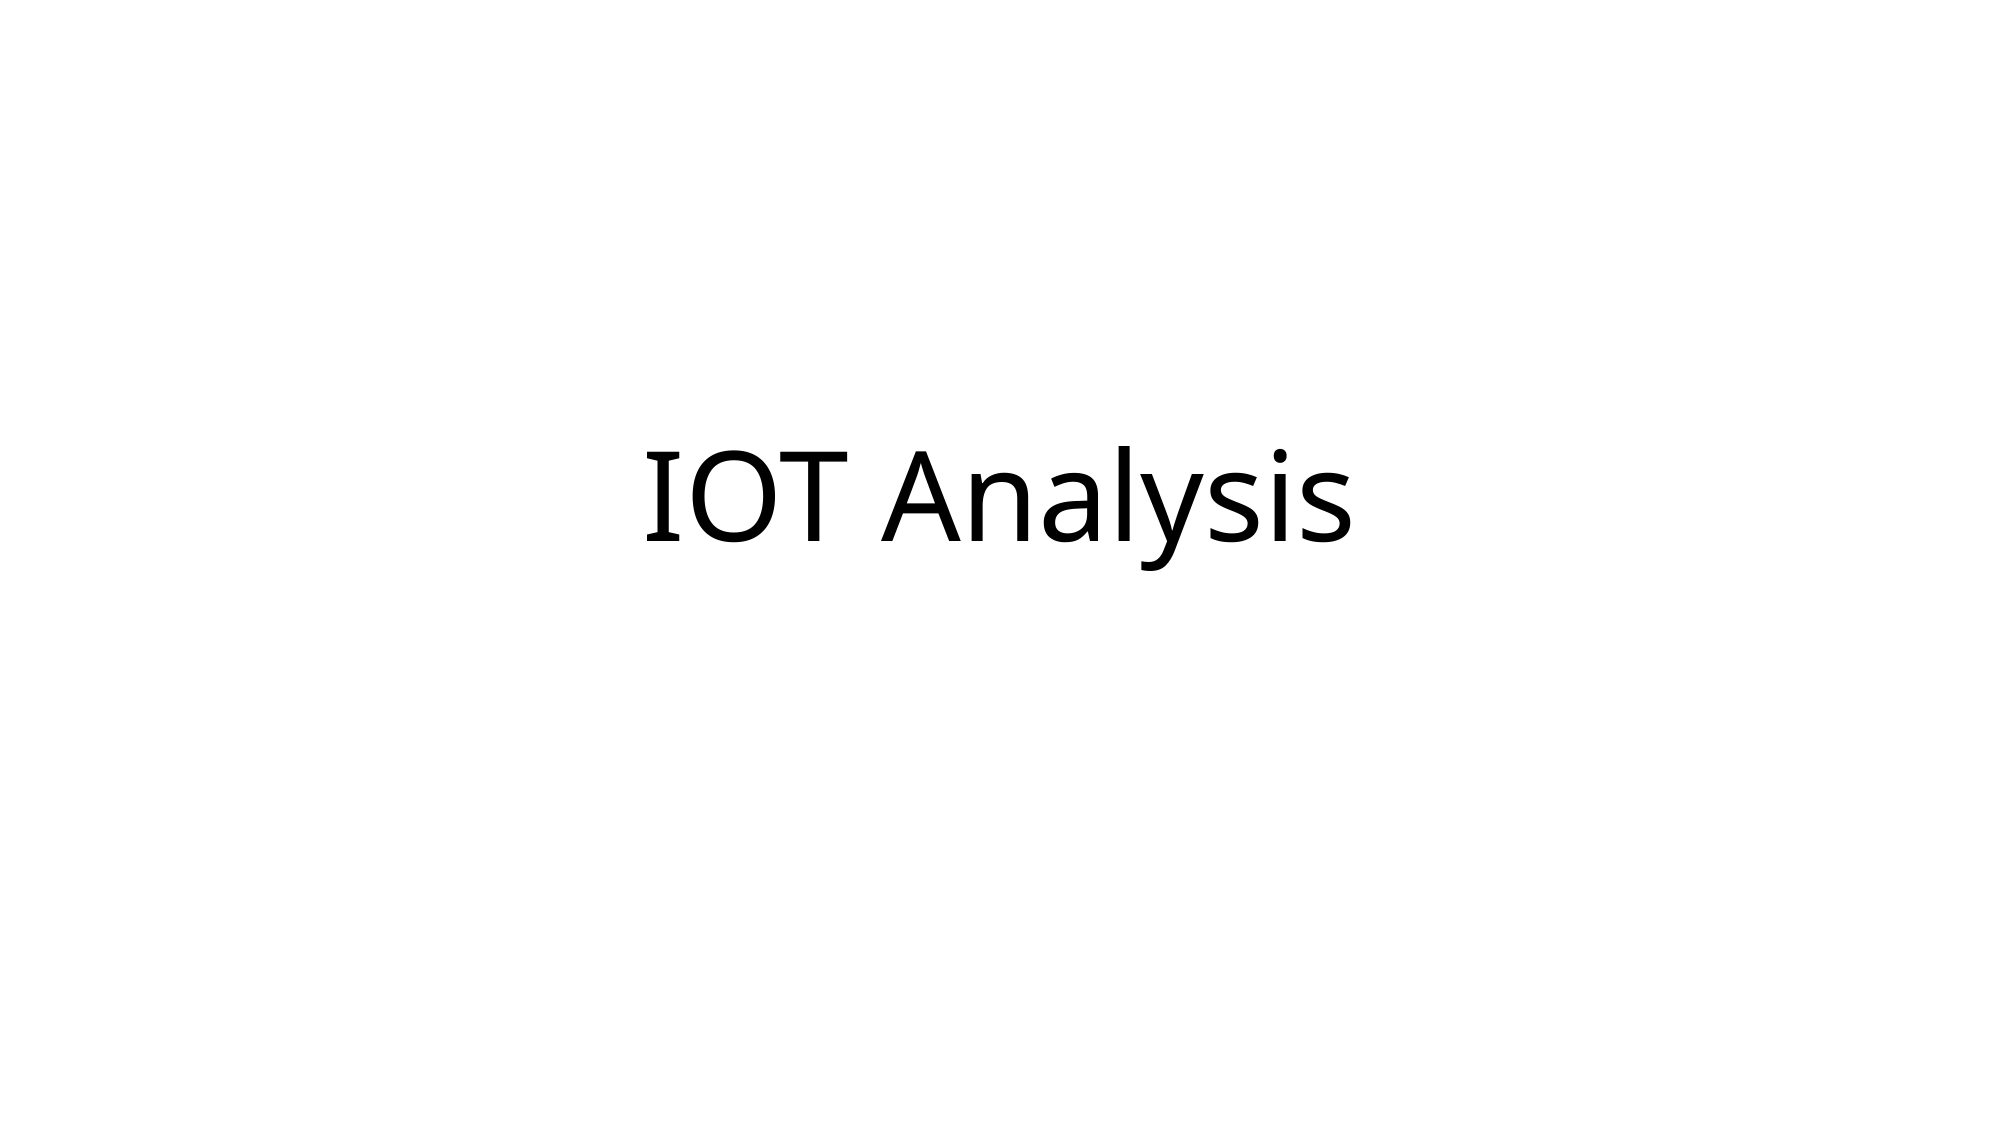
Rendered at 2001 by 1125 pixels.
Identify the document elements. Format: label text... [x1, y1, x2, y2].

title IOT Analysis [249, 184, 1750, 576]
